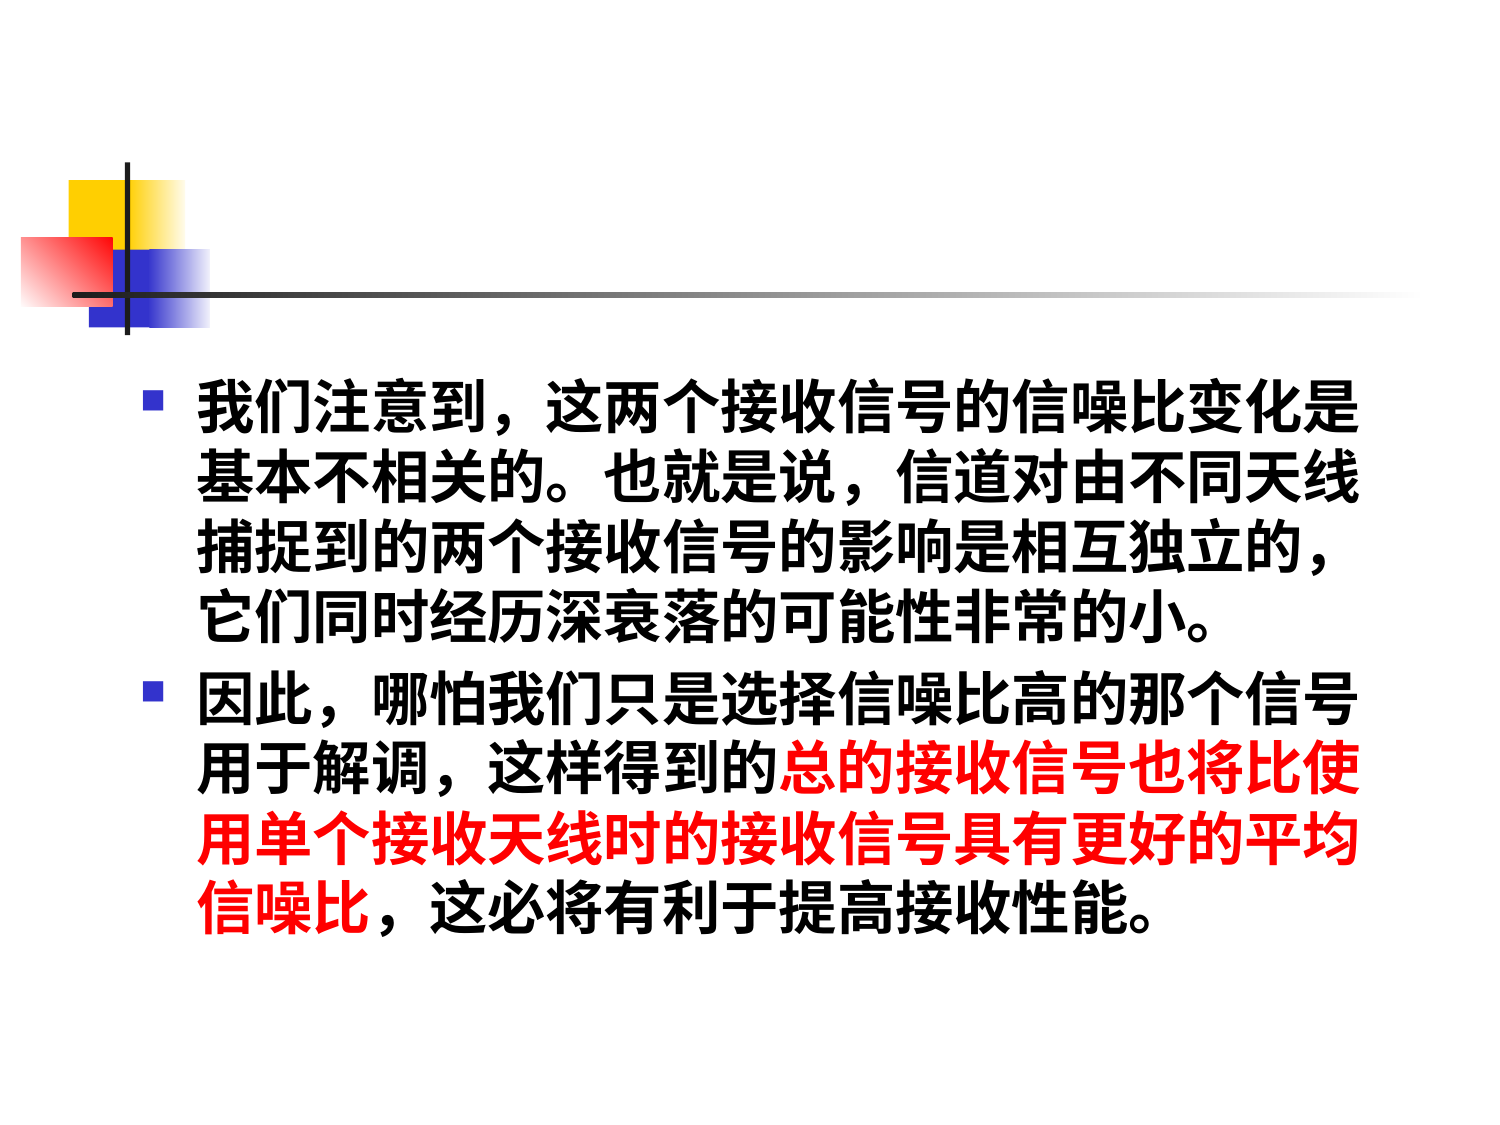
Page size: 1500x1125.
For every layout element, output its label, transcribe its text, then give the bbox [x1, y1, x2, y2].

list 我们注意到，这两个接收信号的信噪比变化是基本不相关的。也就是说，信道对由不同天线捕捉到的两个接收信号的影响是相互独立的，它们同时经历深衰落的可能性非常的小。 因此，哪怕我们只是选择信噪比高的那个信号用于解调，这样得到的总的接收信号也将比使用单个接收天线时的接收信号具有更好的平均信噪比，这必将有利于提高接收性能。 [124, 362, 1401, 1038]
